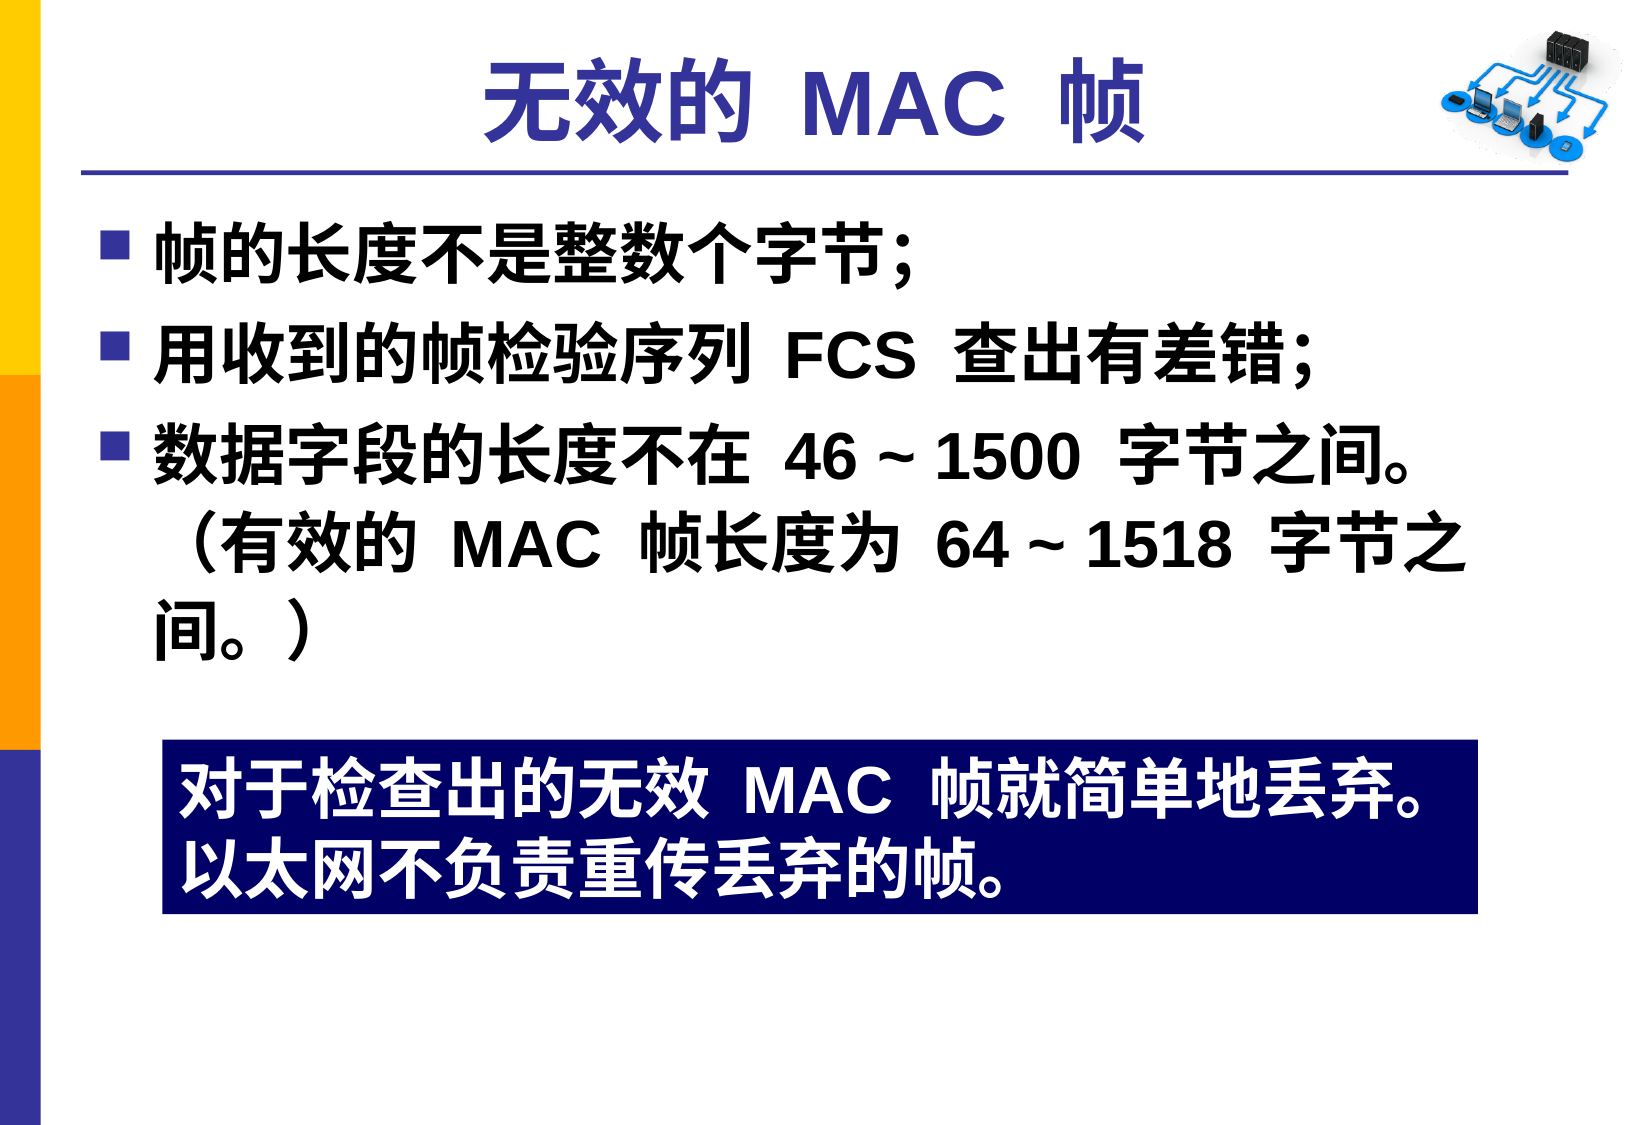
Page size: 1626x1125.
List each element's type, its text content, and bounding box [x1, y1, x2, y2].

picture [1438, 30, 1624, 165]
list 帧的长度不是整数个字节； 用收到的帧检验序列 FCS 查出有差错； 数据字段的长度不在 46 ~ 1500 字节之间。（有效的 MAC 帧长度为 64 ~ 1518 字节之间。） [81, 196, 1569, 1006]
text_box 对于检查出的无效 MAC 帧就简单地丢弃。以太网不负责重传丢弃的帧。 [162, 739, 1478, 915]
title 无效的 MAC 帧 [81, 30, 1569, 161]
